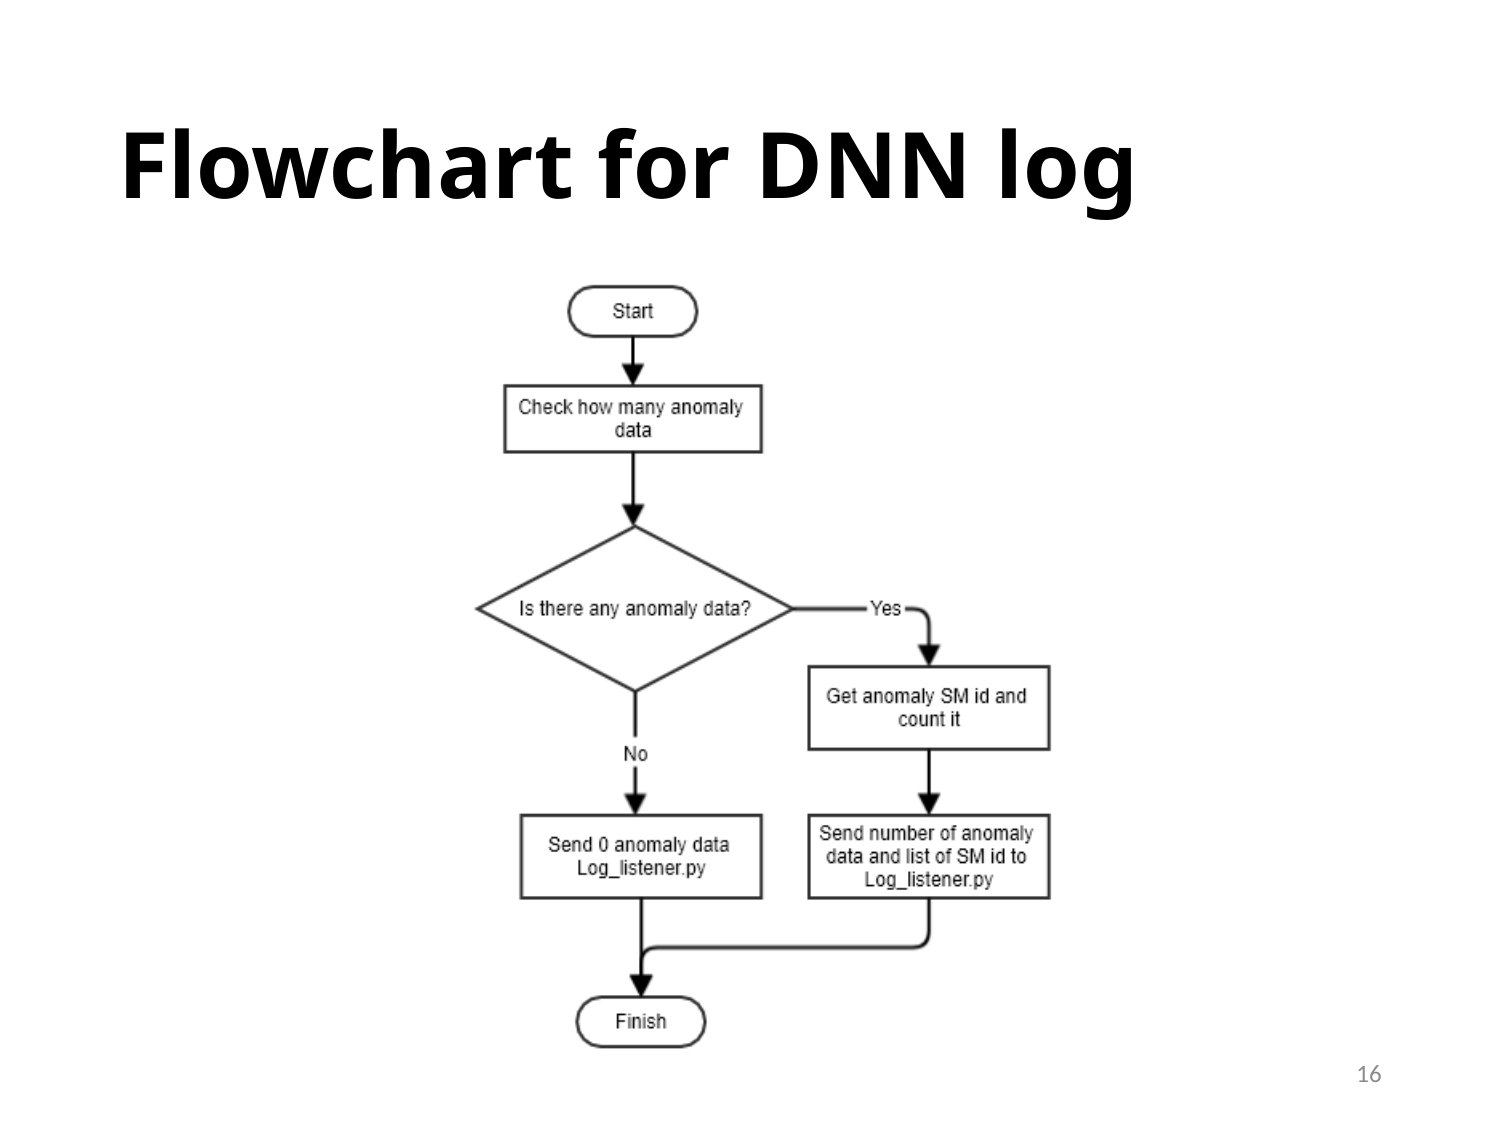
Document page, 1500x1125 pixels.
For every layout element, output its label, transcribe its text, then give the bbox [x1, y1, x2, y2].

slide_number 16 [1059, 1042, 1397, 1103]
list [441, 277, 1080, 1066]
title Flowchart for DNN log [103, 59, 1397, 278]
